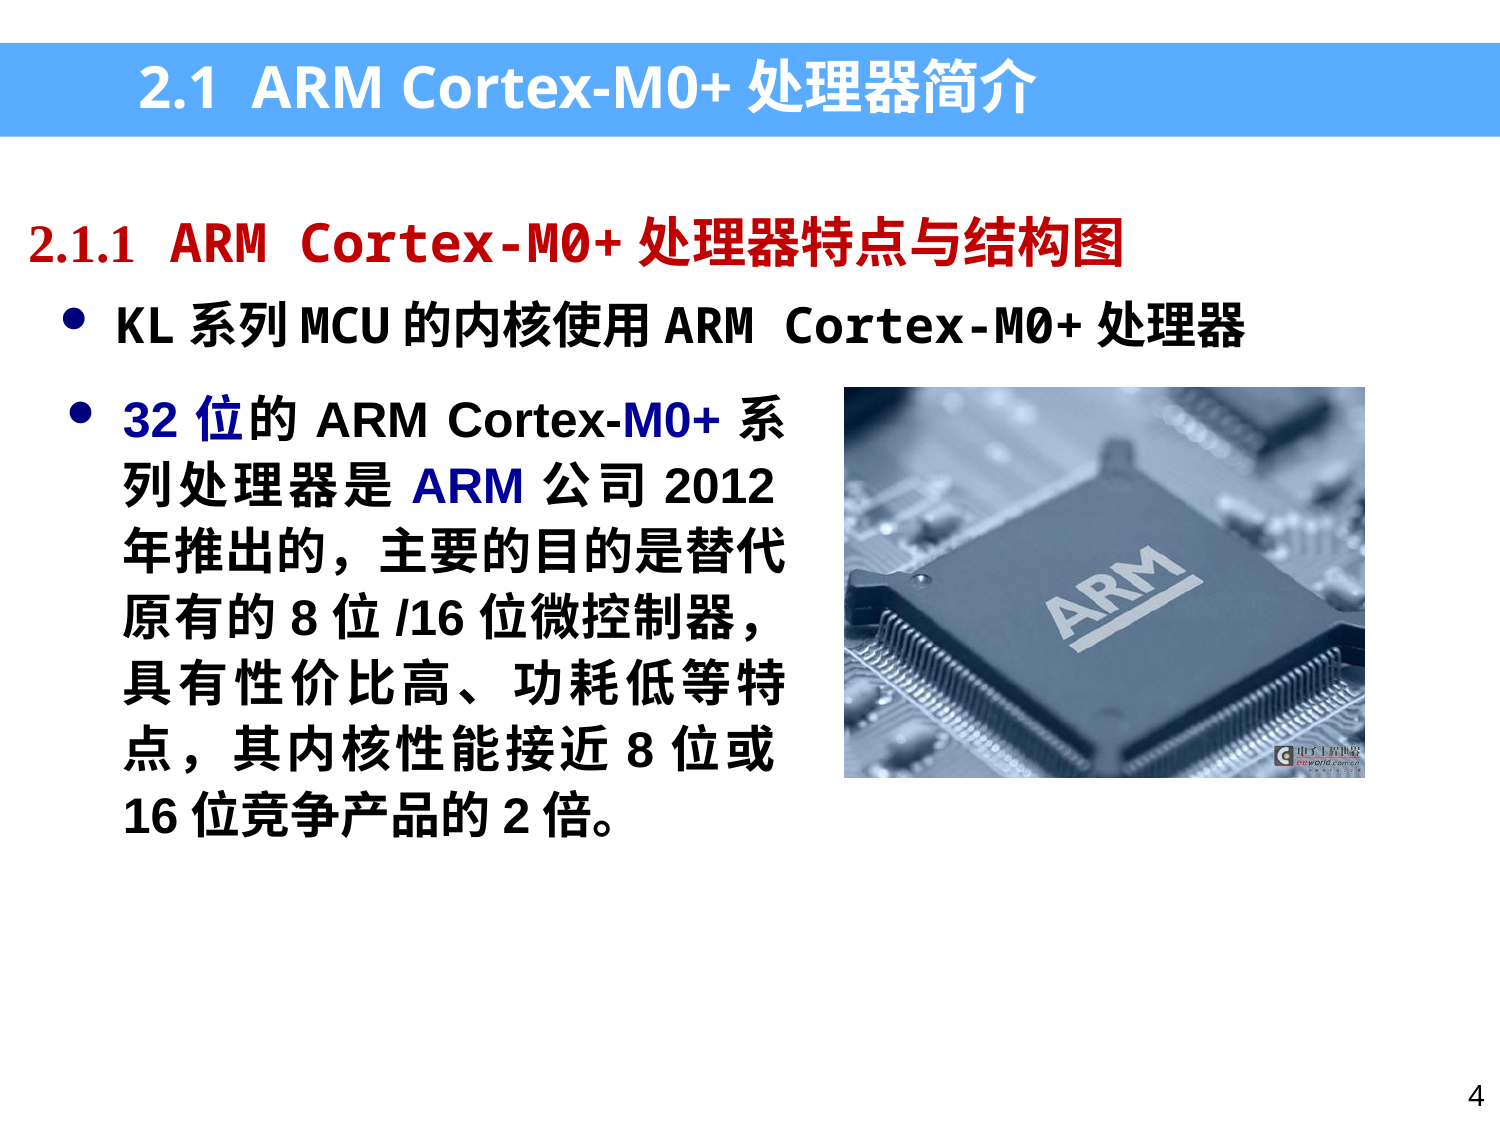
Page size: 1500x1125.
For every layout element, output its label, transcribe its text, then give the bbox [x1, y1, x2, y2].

text_box 2.1 ARM Cortex-M0+处理器简介 [123, 42, 1053, 128]
text_box 2.1.1 ARM Cortex-M0+处理器特点与结构图 [13, 201, 1141, 281]
picture [844, 387, 1366, 778]
slide_number 4 [1149, 1049, 1500, 1125]
text_box 32位的ARM Cortex-M0+系列处理器是ARM公司2012年推出的，主要的目的是替代原有的8位/16位微控制器，具有性价比高、功耗低等特点，其内核性能接近8位或16位竞争产品的2倍。 [51, 374, 802, 851]
list KL系列MCU的内核使用ARM Cortex-M0+处理器 [44, 286, 1404, 374]
